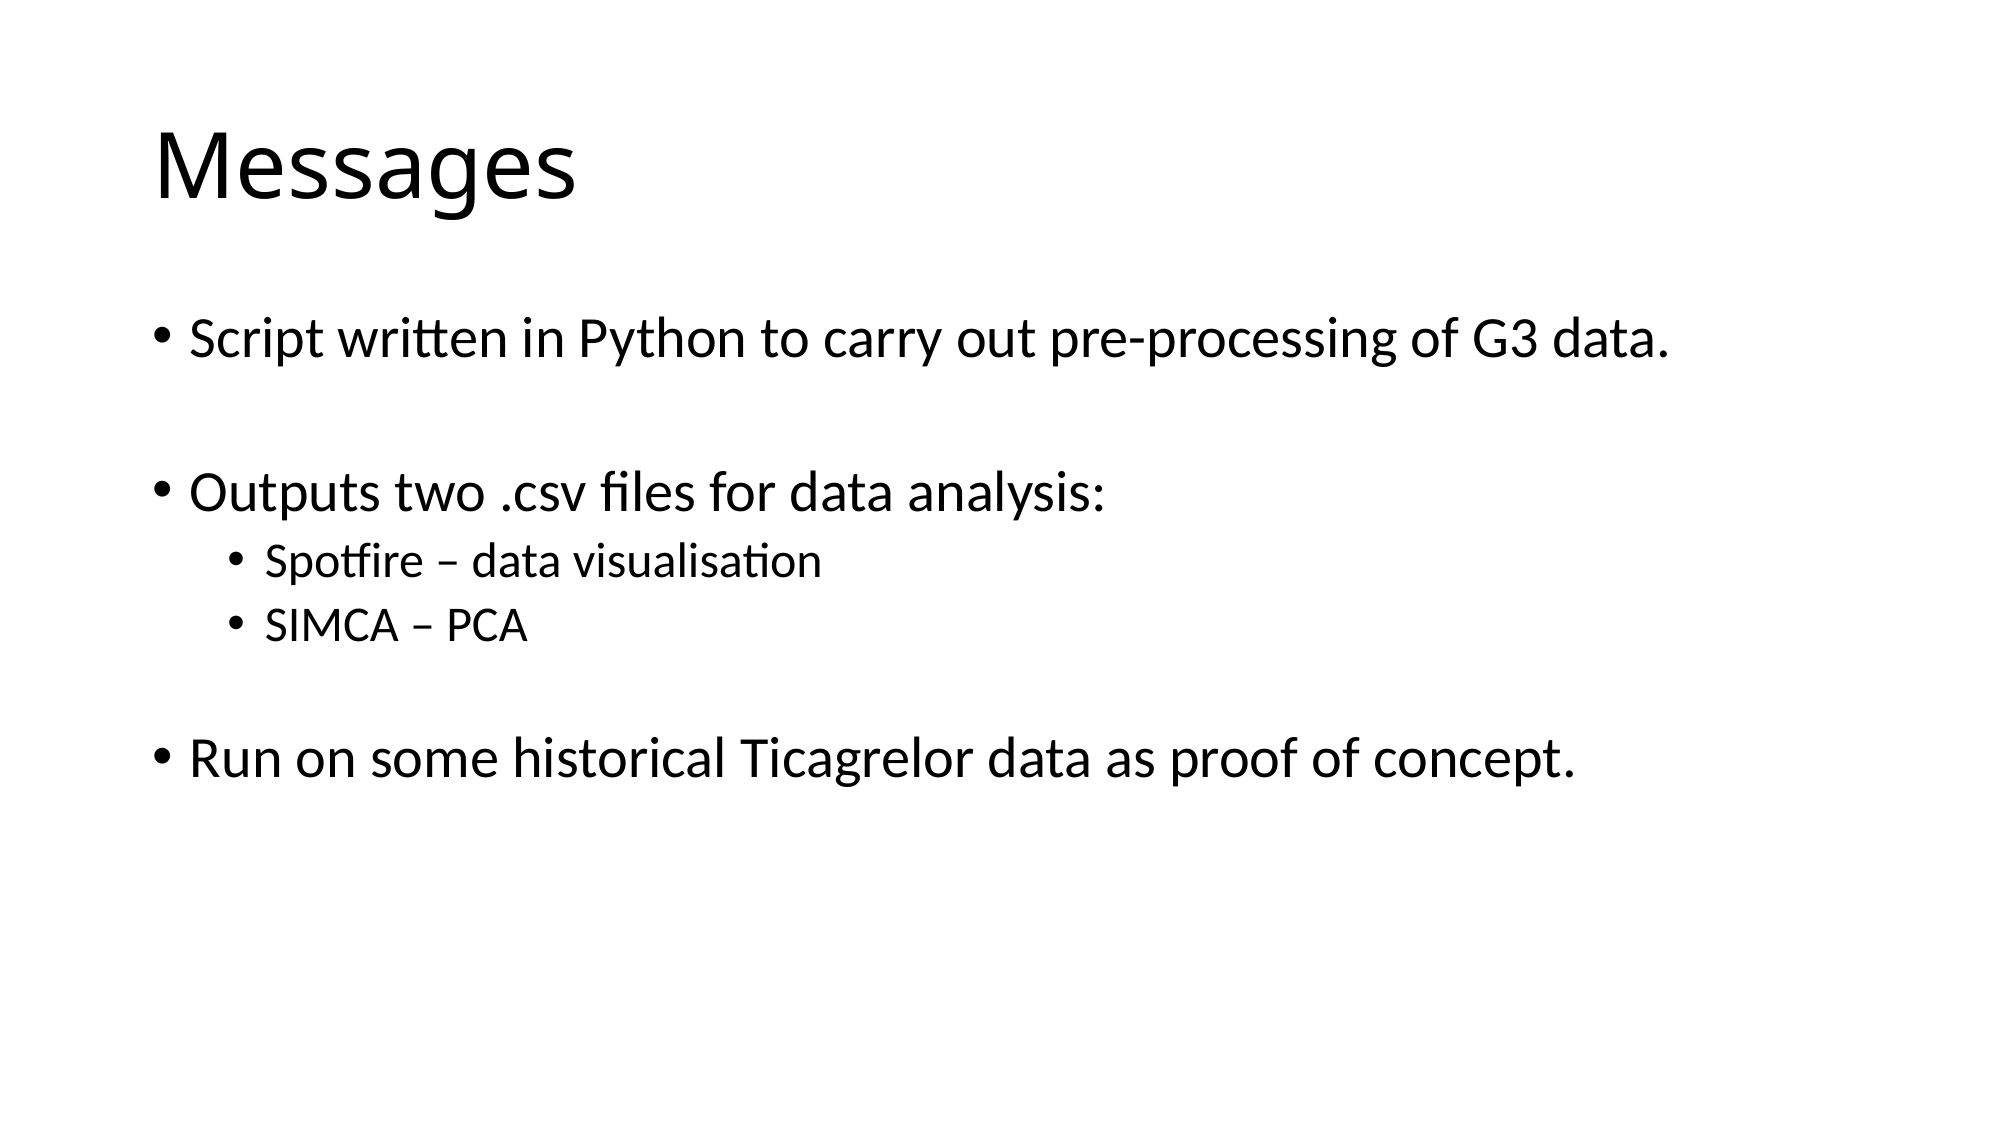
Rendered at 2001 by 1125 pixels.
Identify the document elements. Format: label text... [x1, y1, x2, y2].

list Script written in Python to carry out pre-processing of G3 data. Outputs two .csv files for data analysis: Spotfire – data visualisation SIMCA – PCA Run on some historical Ticagrelor data as proof of concept. [137, 299, 1863, 1014]
title Messages [137, 59, 1863, 278]
